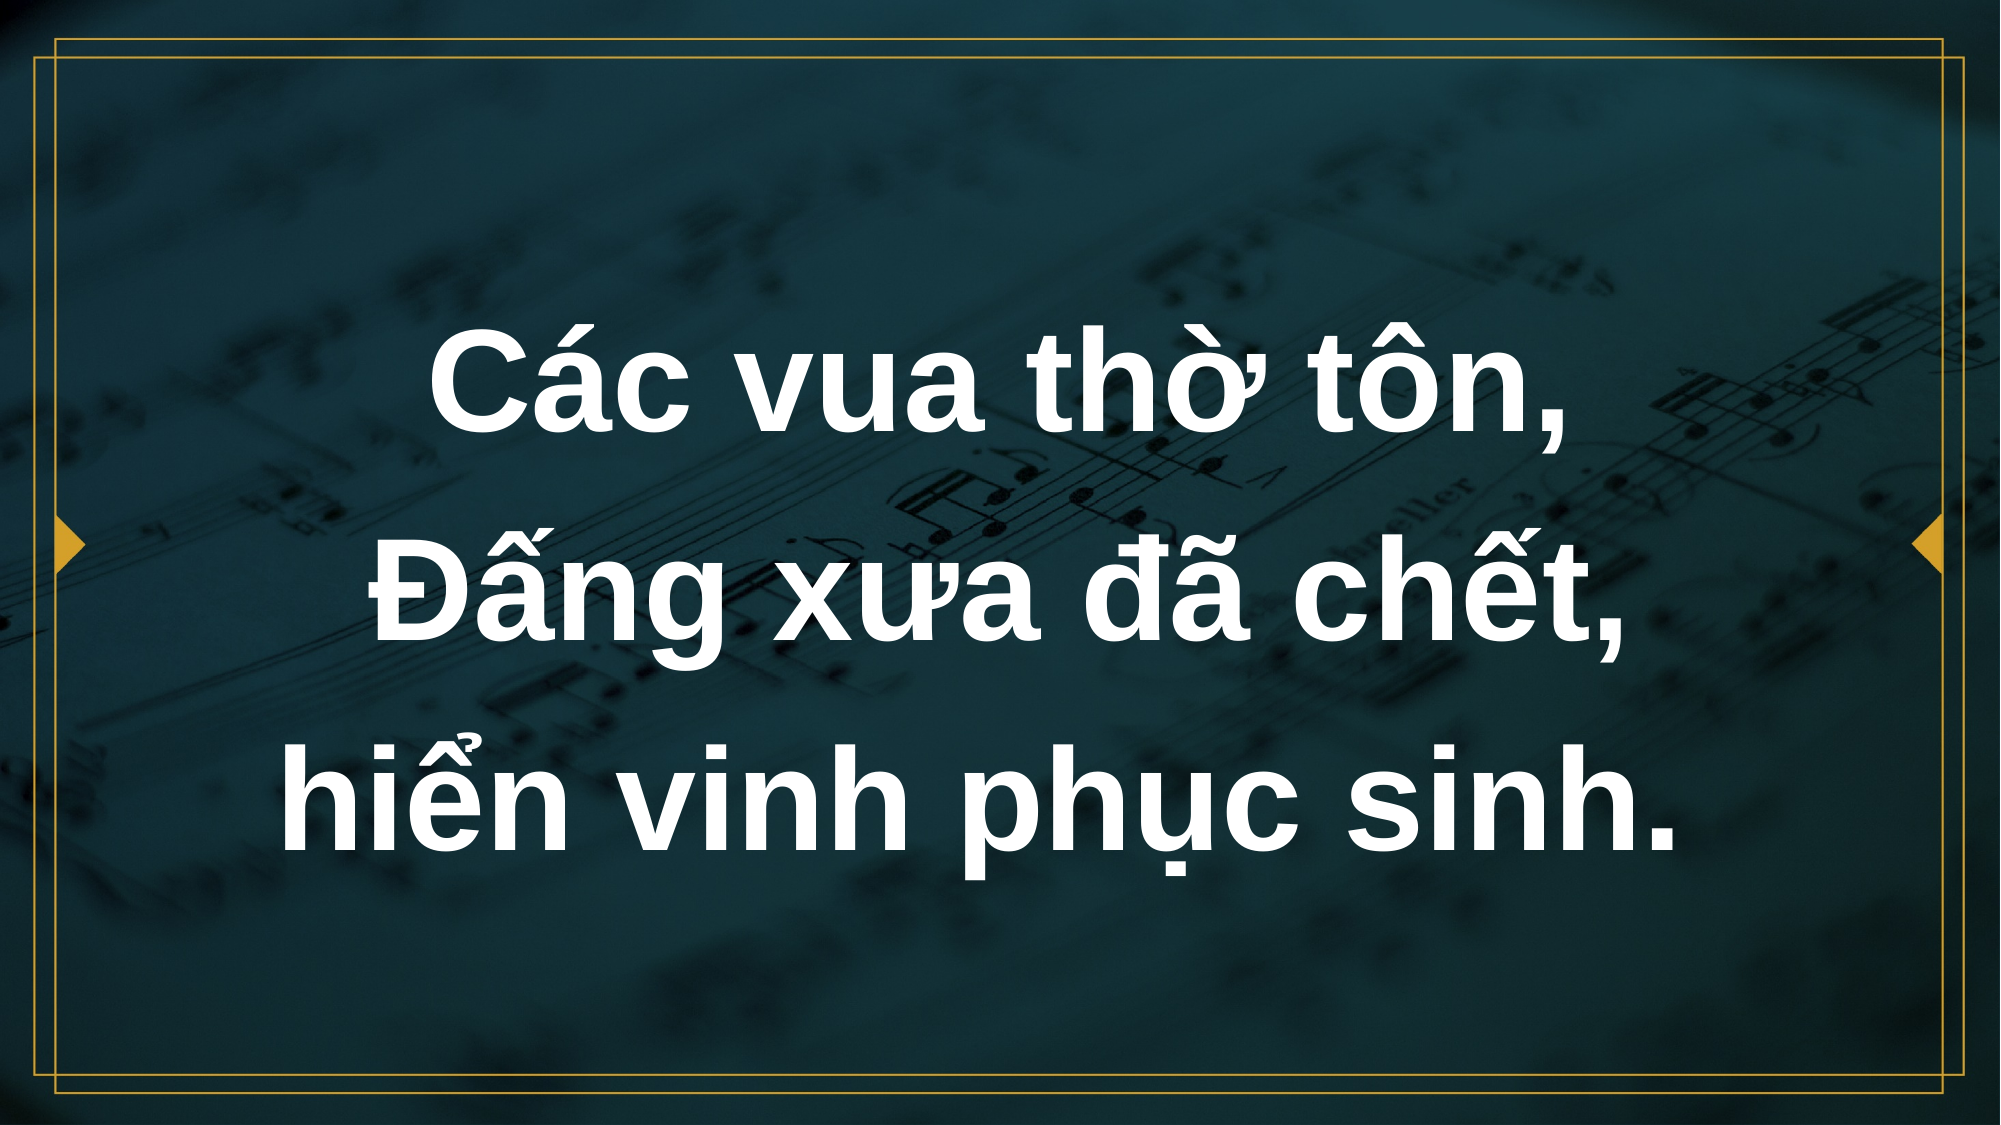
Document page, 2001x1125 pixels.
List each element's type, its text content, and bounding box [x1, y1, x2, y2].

title Các vua thờ tôn, Ðấng xưa đã chết, hiển vinh phục sinh. [55, 53, 1945, 1077]
picture [0, 0, 2000, 1125]
